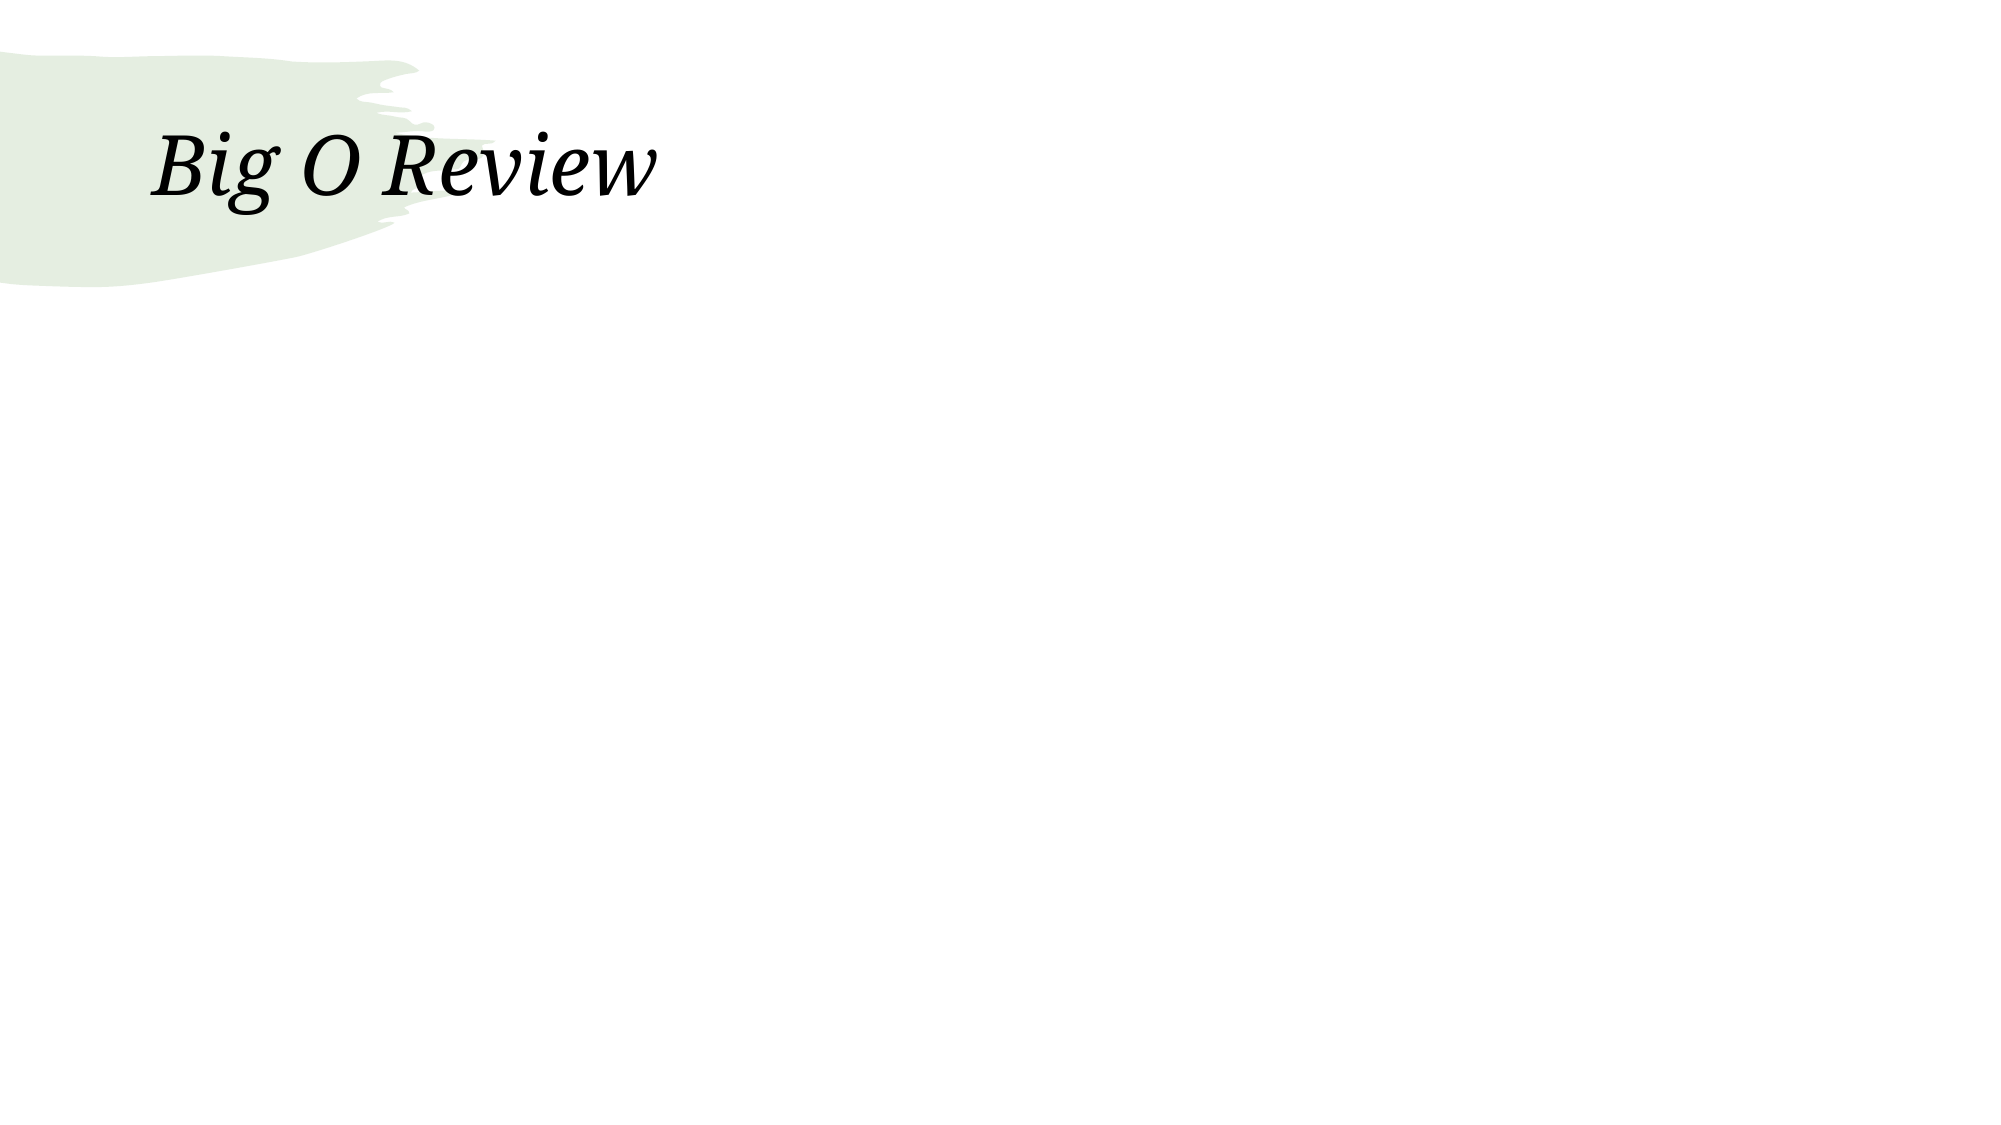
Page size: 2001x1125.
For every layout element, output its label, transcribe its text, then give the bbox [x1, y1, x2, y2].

title Big O Review [137, 59, 1863, 278]
